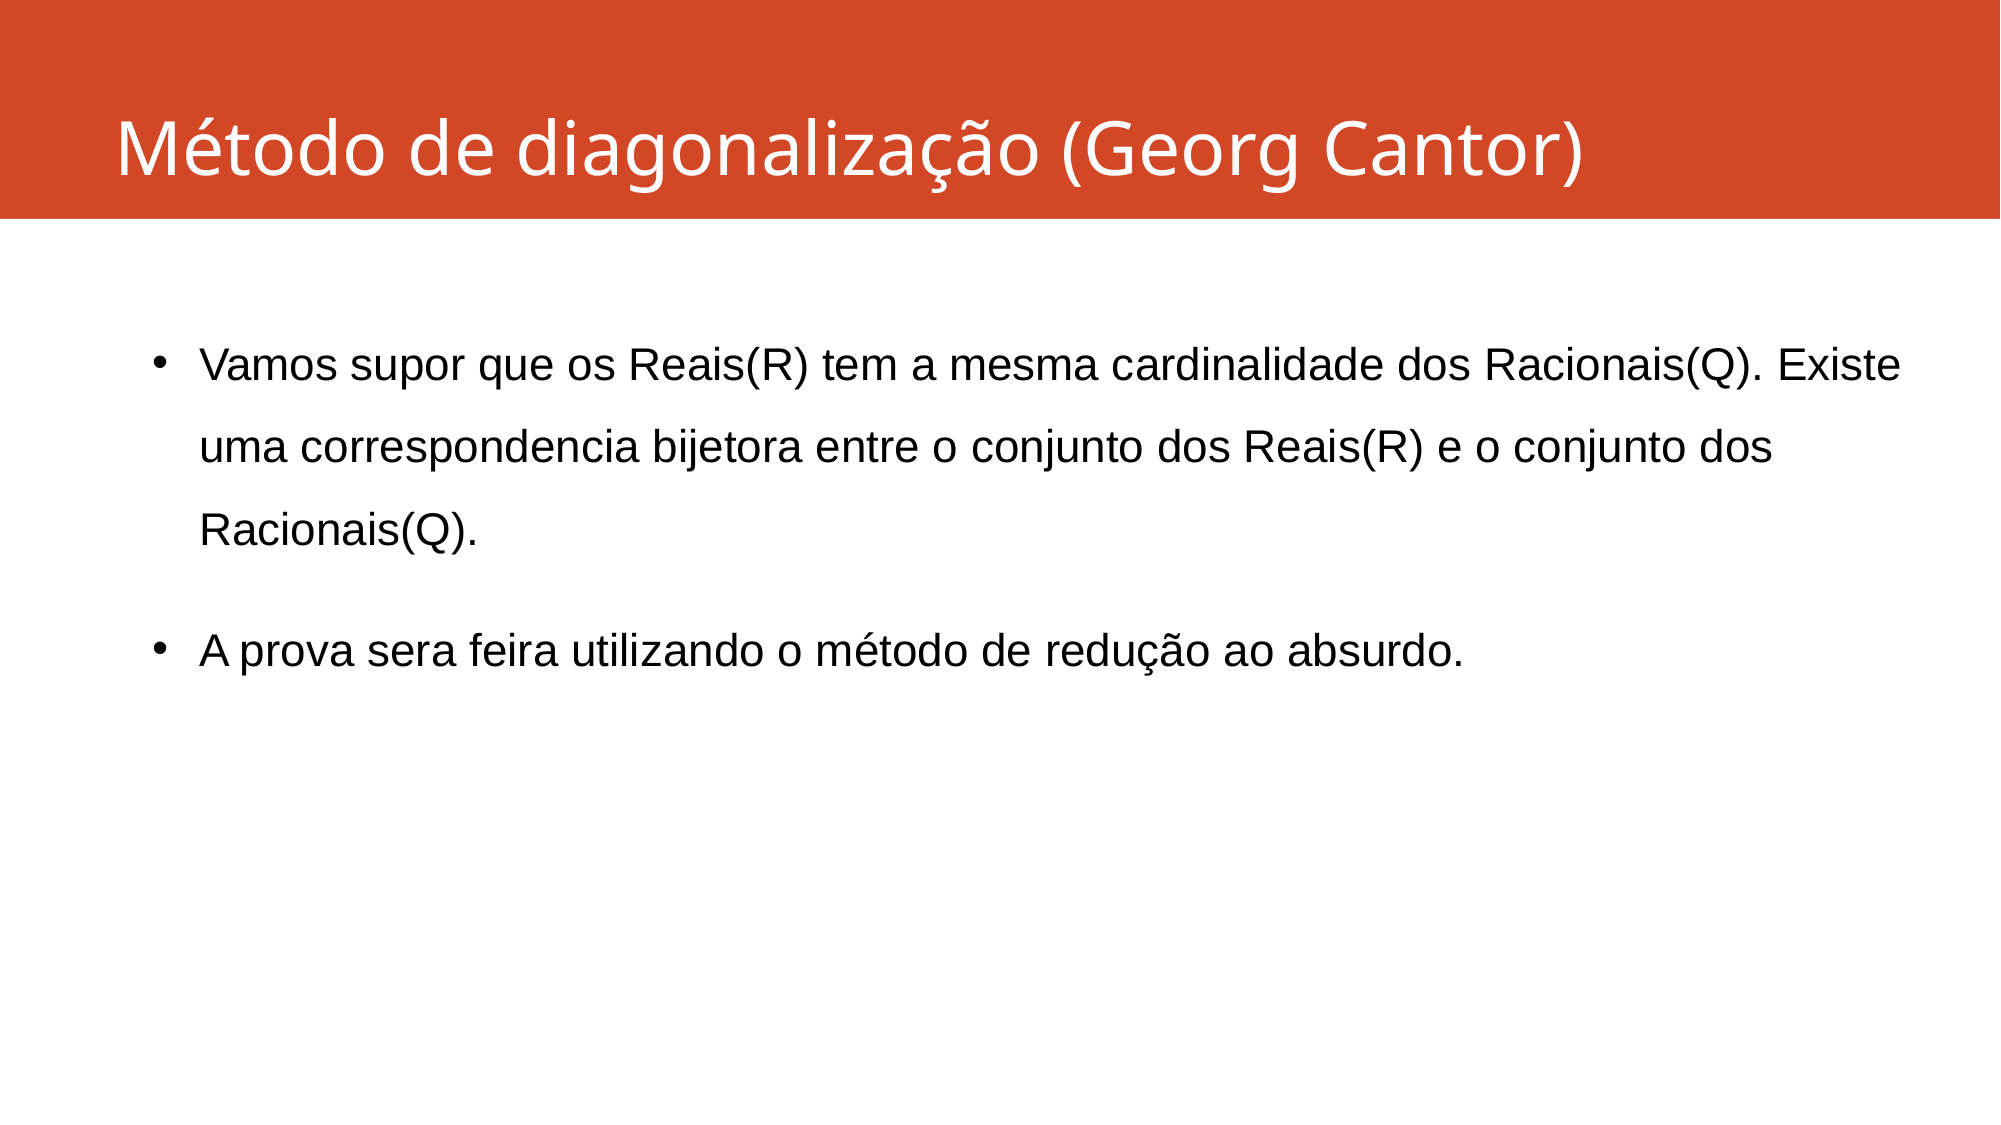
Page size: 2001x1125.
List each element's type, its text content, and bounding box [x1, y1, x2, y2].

title Método de diagonalização (Georg Cantor) [99, 0, 1863, 199]
list Vamos supor que os Reais(R) tem a mesma cardinalidade dos Racionais(Q). Existe uma correspondencia bijetora entre o conjunto dos Reais(R) e o conjunto dos Racionais(Q). A prova sera feira utilizando o método de redução ao absurdo. [137, 299, 1953, 1014]
